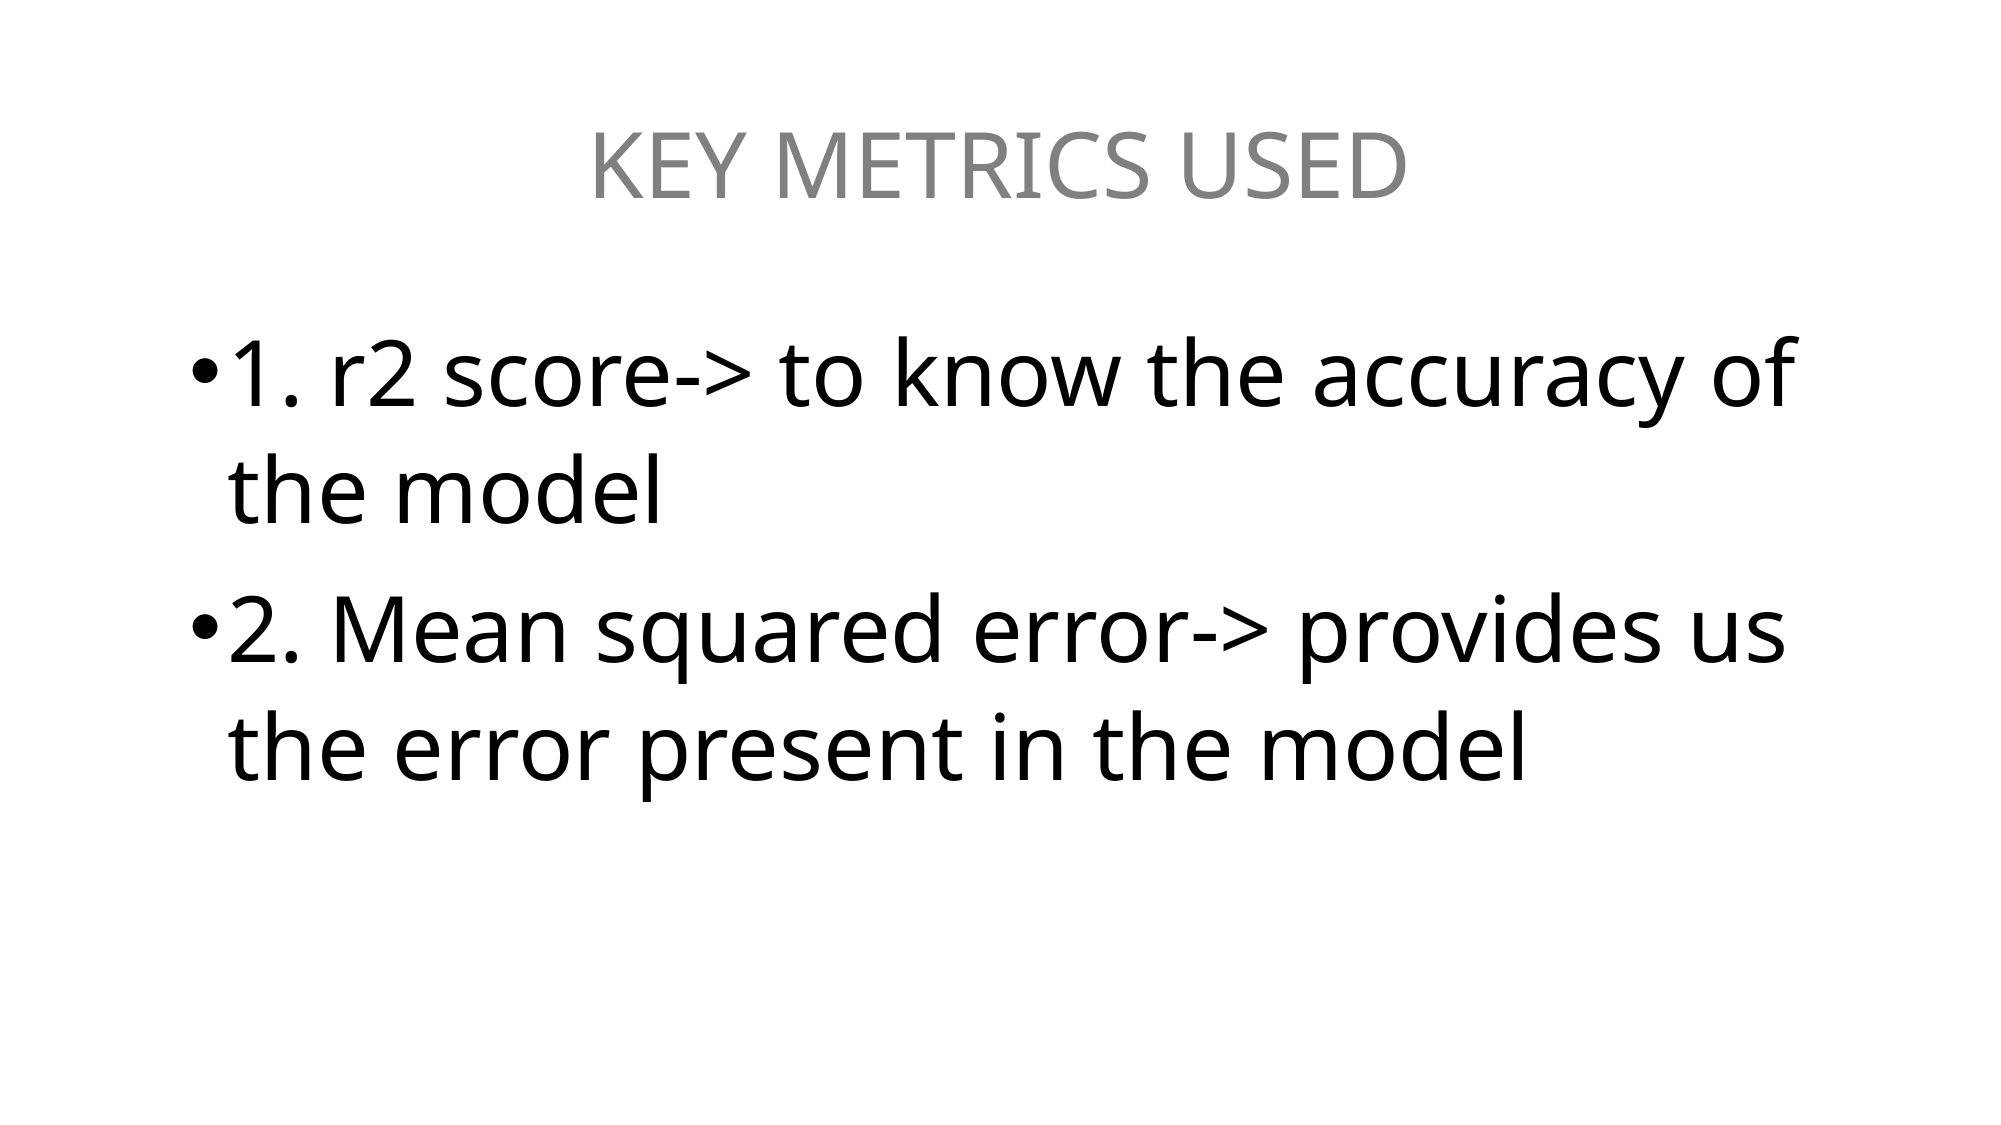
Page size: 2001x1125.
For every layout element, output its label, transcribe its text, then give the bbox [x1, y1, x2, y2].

list 1. r2 score-> to know the accuracy of the model 2. Mean squared error-> provides us the error present in the model [137, 299, 1863, 1014]
title KEY METRICS USED [137, 59, 1863, 278]
